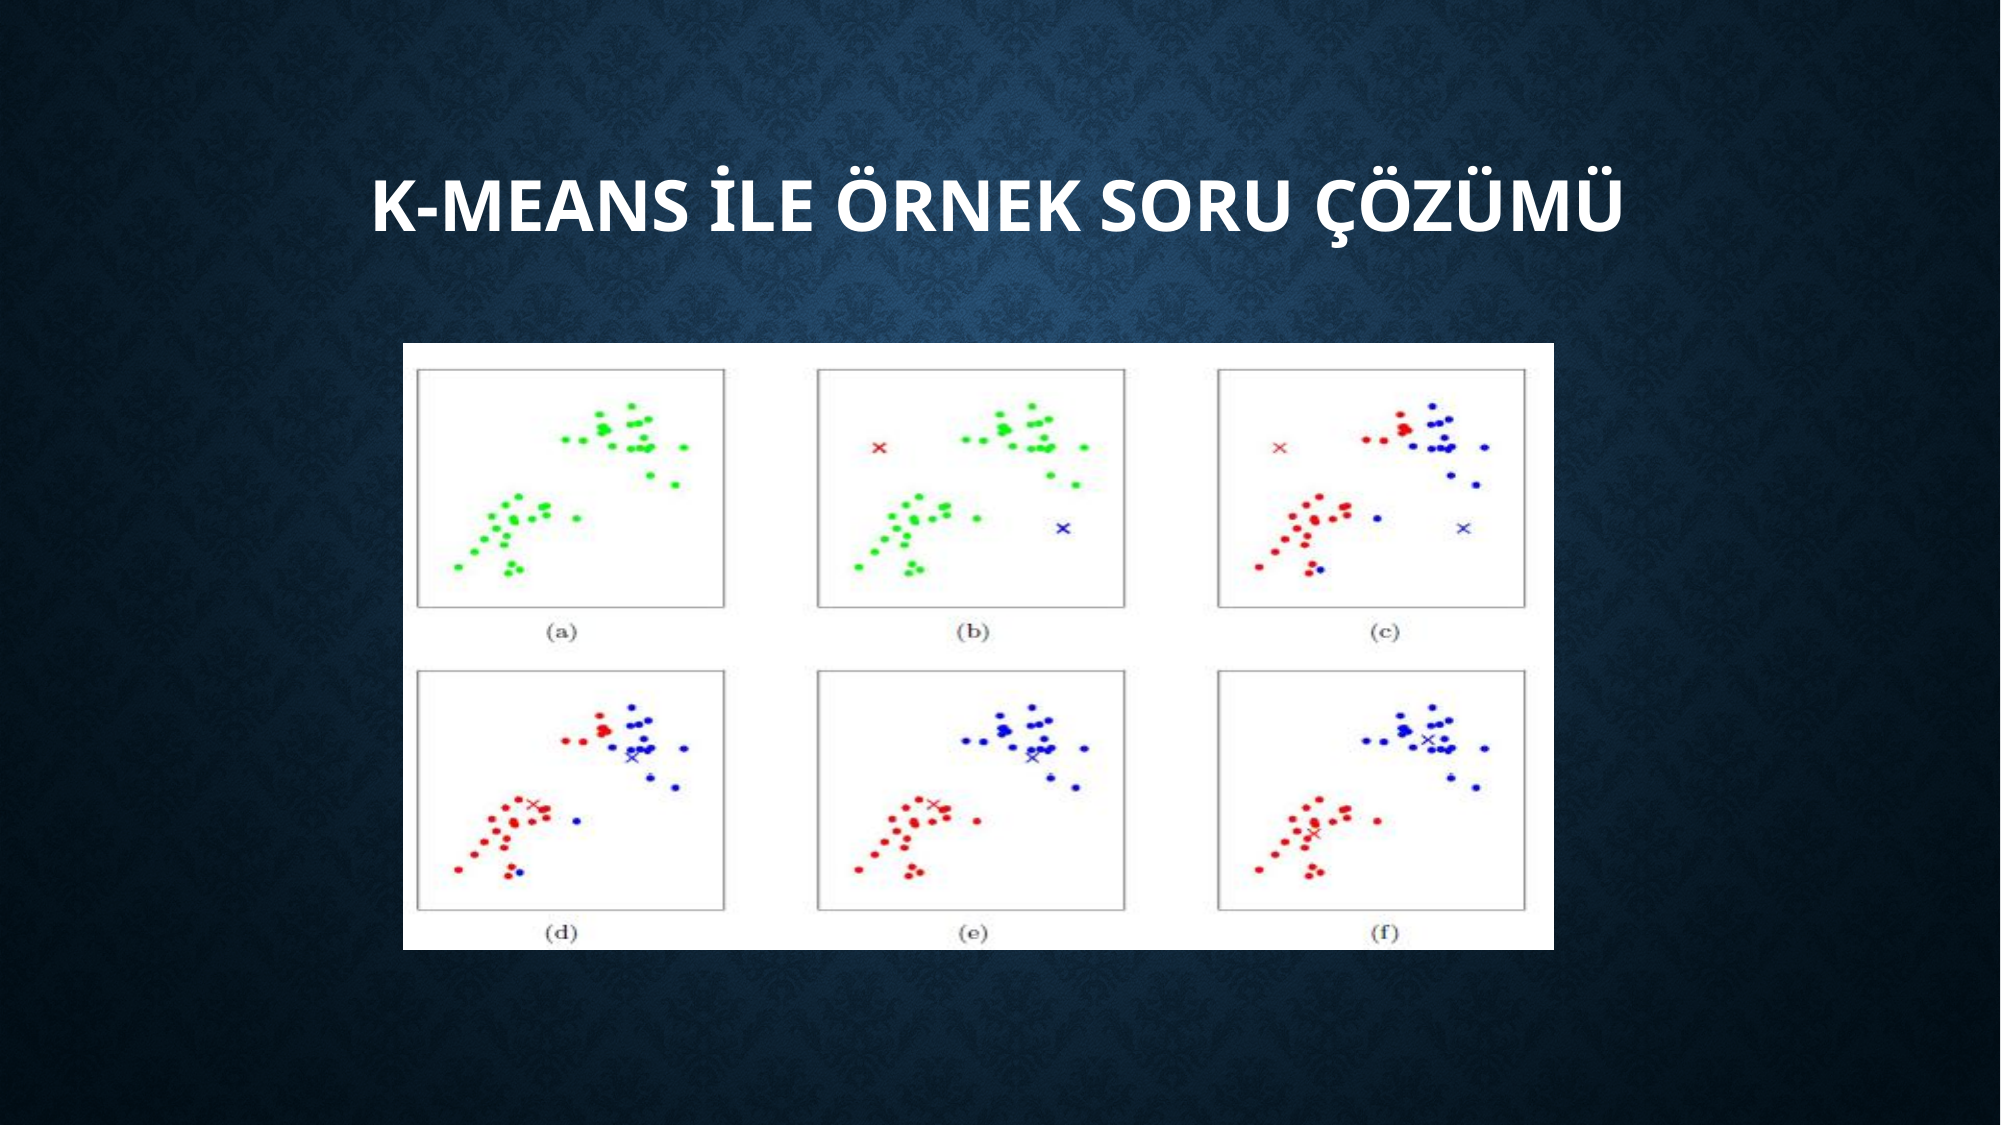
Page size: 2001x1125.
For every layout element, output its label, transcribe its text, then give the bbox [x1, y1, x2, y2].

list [403, 343, 1554, 951]
title K-means ile örnek soru çözümü [149, 99, 1849, 318]
